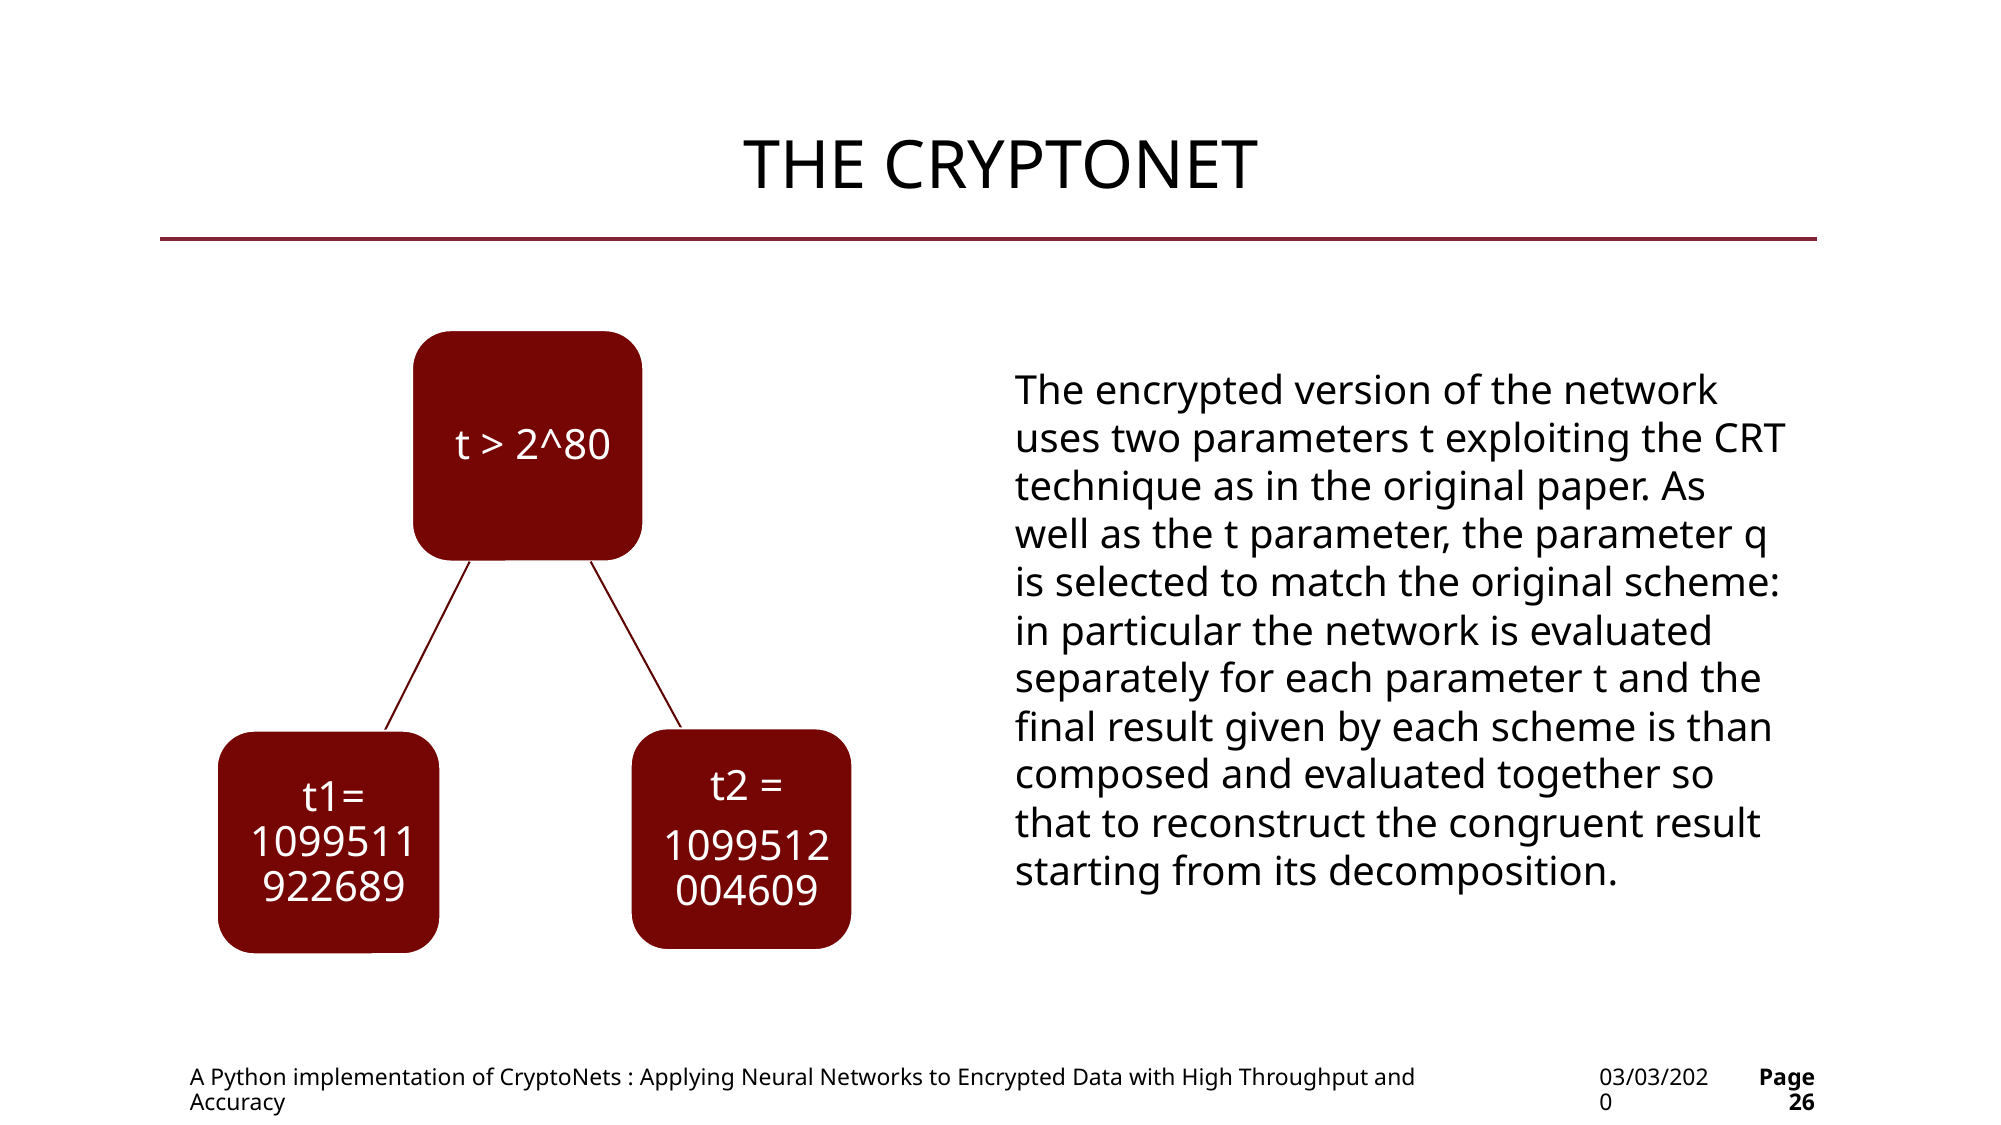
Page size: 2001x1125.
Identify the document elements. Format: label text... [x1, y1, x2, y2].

text_box A Python implementation of CryptoNets : Applying Neural Networks to Encrypted Data with High Throughput and Accuracy [174, 1058, 1476, 1123]
text_box 03/03/2020 [1584, 1058, 1733, 1125]
title The cryptonet [174, 90, 1828, 209]
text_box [195, 313, 891, 955]
text_box Page 26 [1733, 1058, 1831, 1123]
text_box The encrypted version of the network uses two parameters t exploiting the CRT technique as in the original paper. As well as the t parameter, the parameter q is selected to match the original scheme: in particular the network is evaluated separately for each parameter t and the final result given by each scheme is than composed and evaluated together so that to reconstruct the congruent result starting from its decomposition. [999, 357, 1804, 910]
